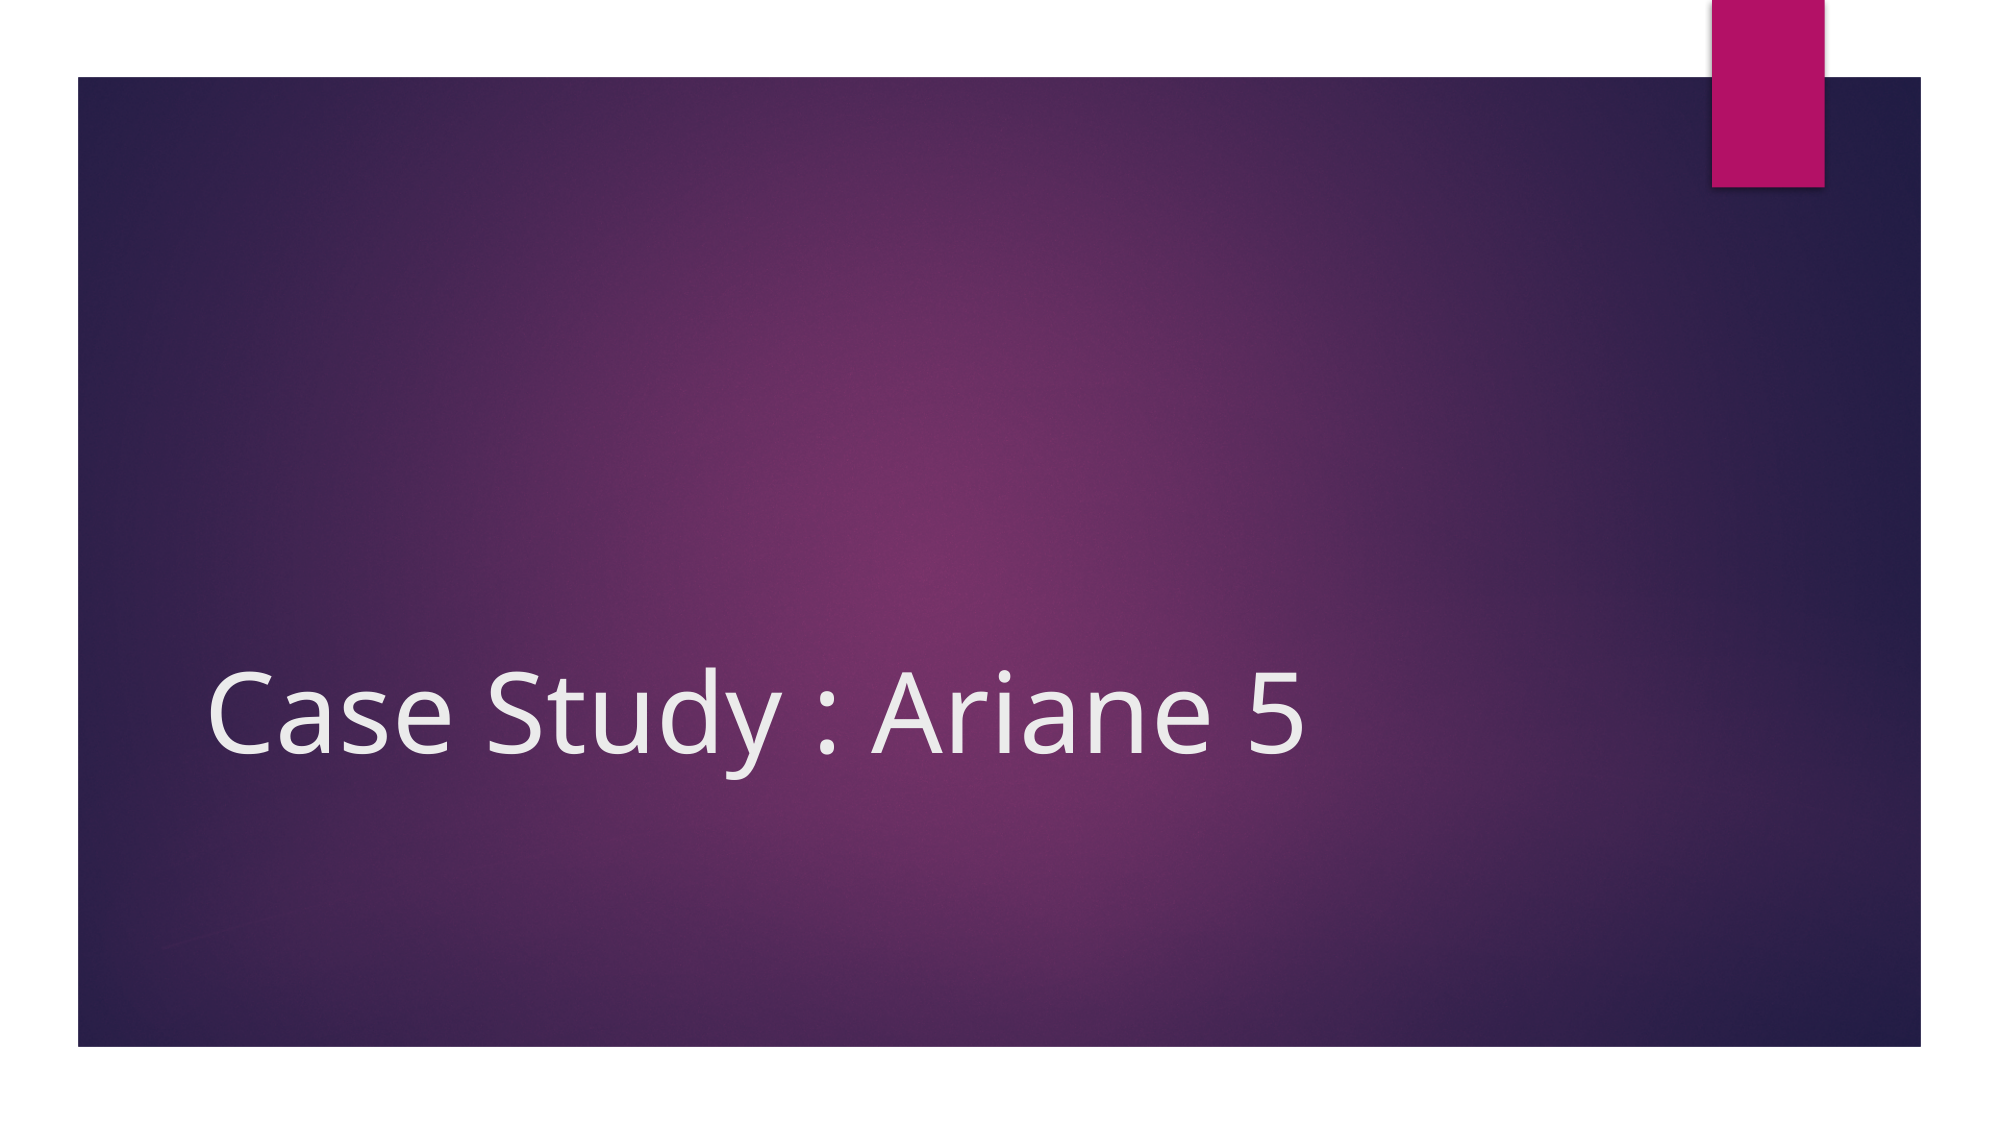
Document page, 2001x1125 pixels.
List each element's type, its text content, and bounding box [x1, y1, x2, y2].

title Case Study : Ariane 5 [189, 344, 1638, 784]
